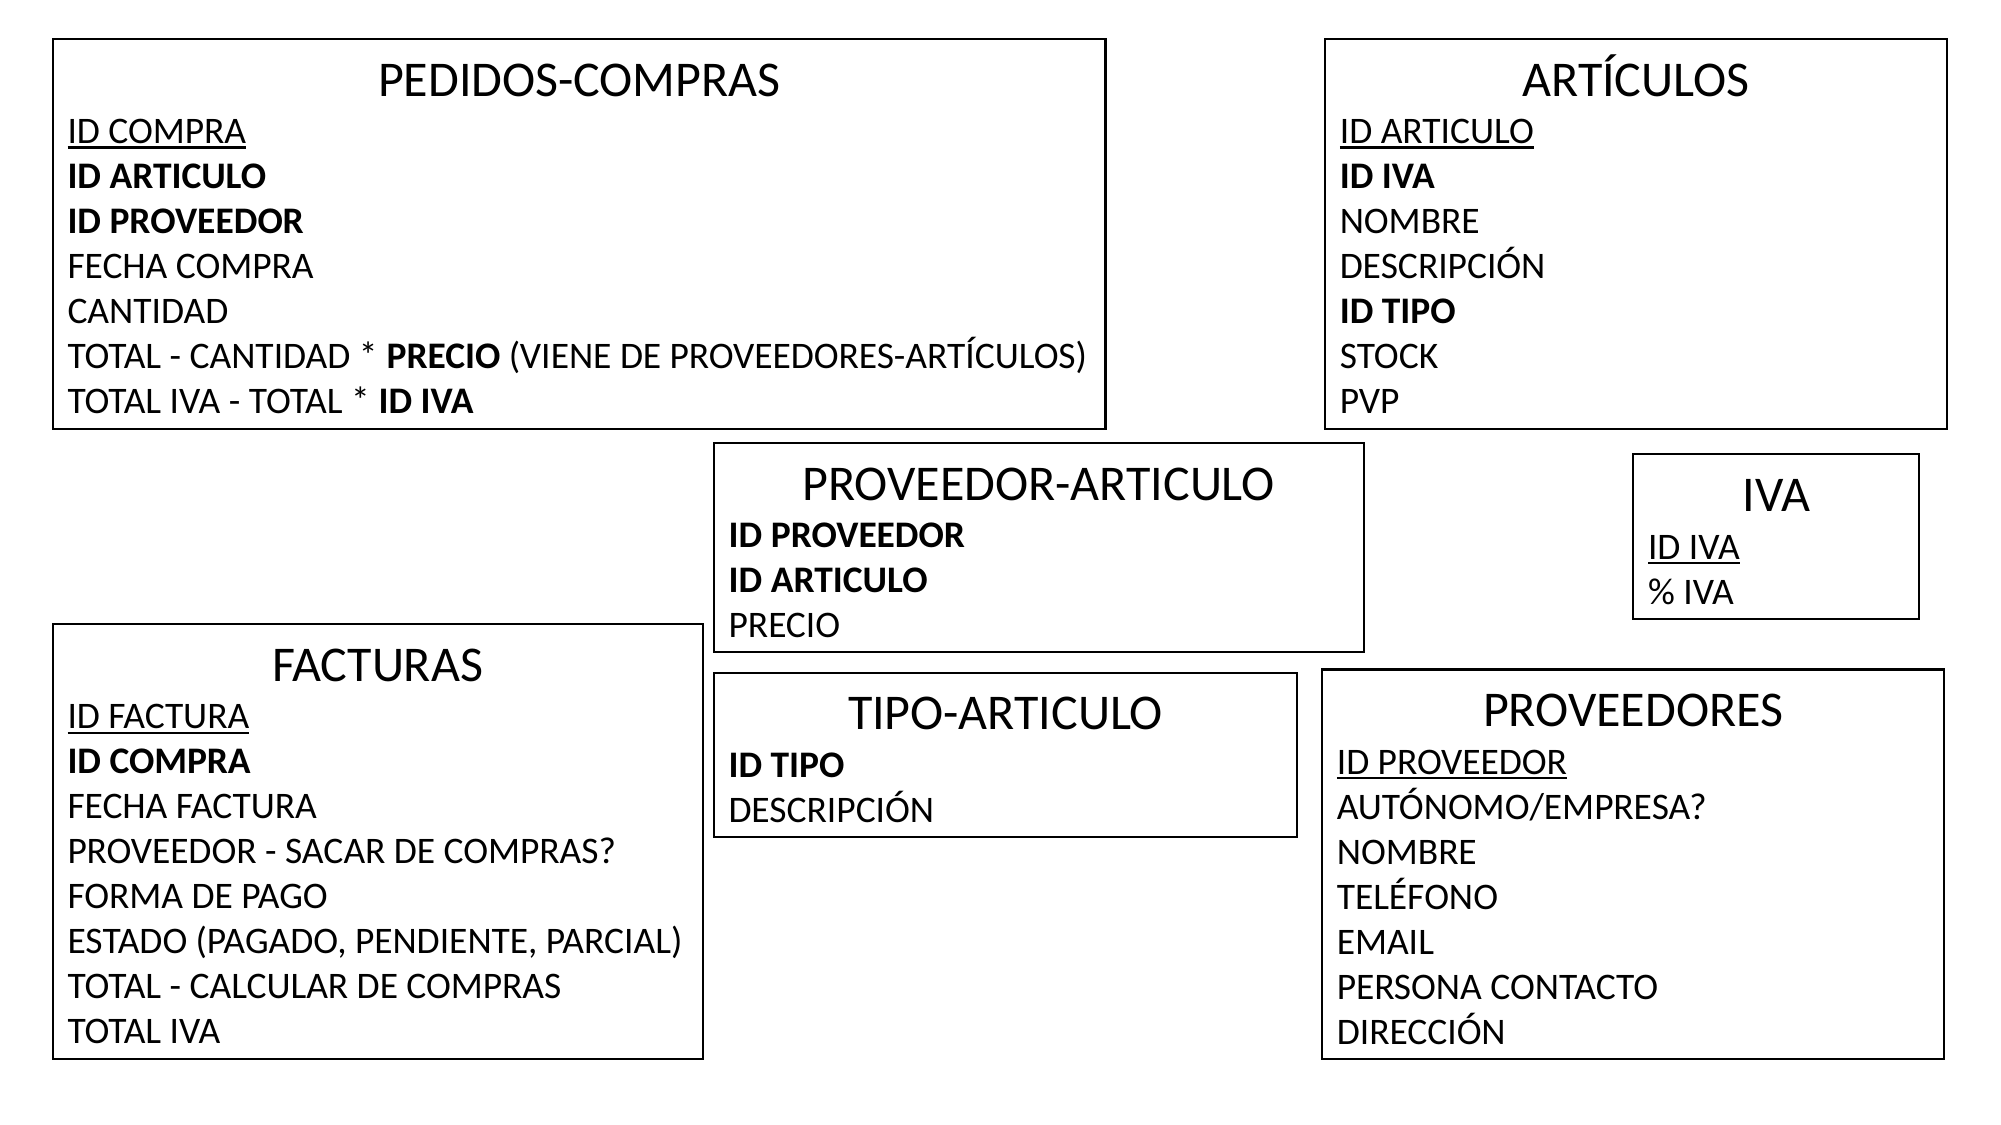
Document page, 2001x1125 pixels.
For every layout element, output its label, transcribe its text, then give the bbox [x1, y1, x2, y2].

text_box FACTURAS ID FACTURA ID COMPRA FECHA FACTURA PROVEEDOR - SACAR DE COMPRAS? FORMA DE PAGO ESTADO (PAGADO, PENDIENTE, PARCIAL) TOTAL - CALCULAR DE COMPRAS TOTAL IVA [52, 623, 704, 1060]
text_box TIPO-ARTICULO ID TIPO DESCRIPCIÓN [713, 672, 1298, 838]
text_box PEDIDOS-COMPRAS ID COMPRA ID ARTICULO ID PROVEEDOR FECHA COMPRA CANTIDAD TOTAL - CANTIDAD * PRECIO (VIENE DE PROVEEDORES-ARTÍCULOS) TOTAL IVA - TOTAL * ID IVA [52, 38, 1107, 430]
text_box PROVEEDOR-ARTICULO ID PROVEEDOR ID ARTICULO PRECIO [713, 442, 1365, 653]
text_box IVA ID IVA % IVA [1632, 453, 1920, 620]
text_box PROVEEDORES ID PROVEEDOR AUTÓNOMO/EMPRESA? NOMBRE TELÉFONO EMAIL PERSONA CONTACTO DIRECCIÓN [1321, 668, 1945, 1060]
text_box ARTÍCULOS ID ARTICULO ID IVA NOMBRE DESCRIPCIÓN ID TIPO STOCK PVP [1324, 38, 1948, 430]
